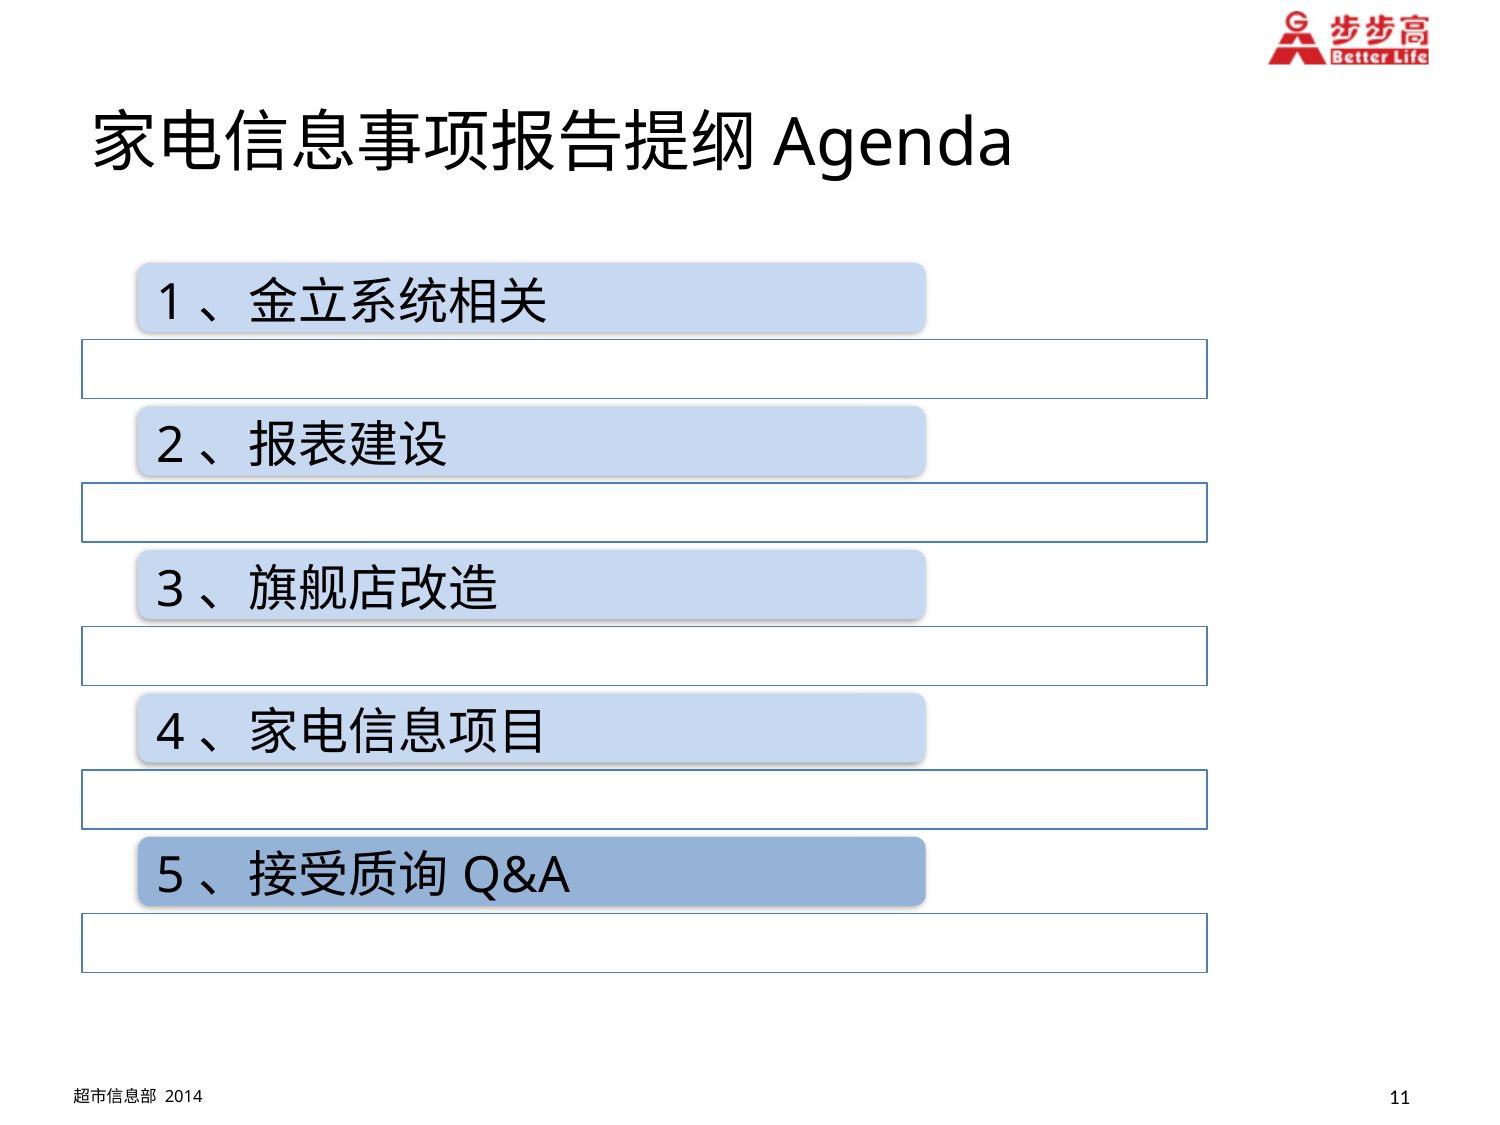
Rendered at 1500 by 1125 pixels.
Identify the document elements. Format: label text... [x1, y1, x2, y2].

slide_number 11 [1074, 1076, 1425, 1125]
title 家电信息事项报告提纲Agenda [75, 45, 1425, 233]
picture [1265, 11, 1432, 68]
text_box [81, 255, 1208, 973]
